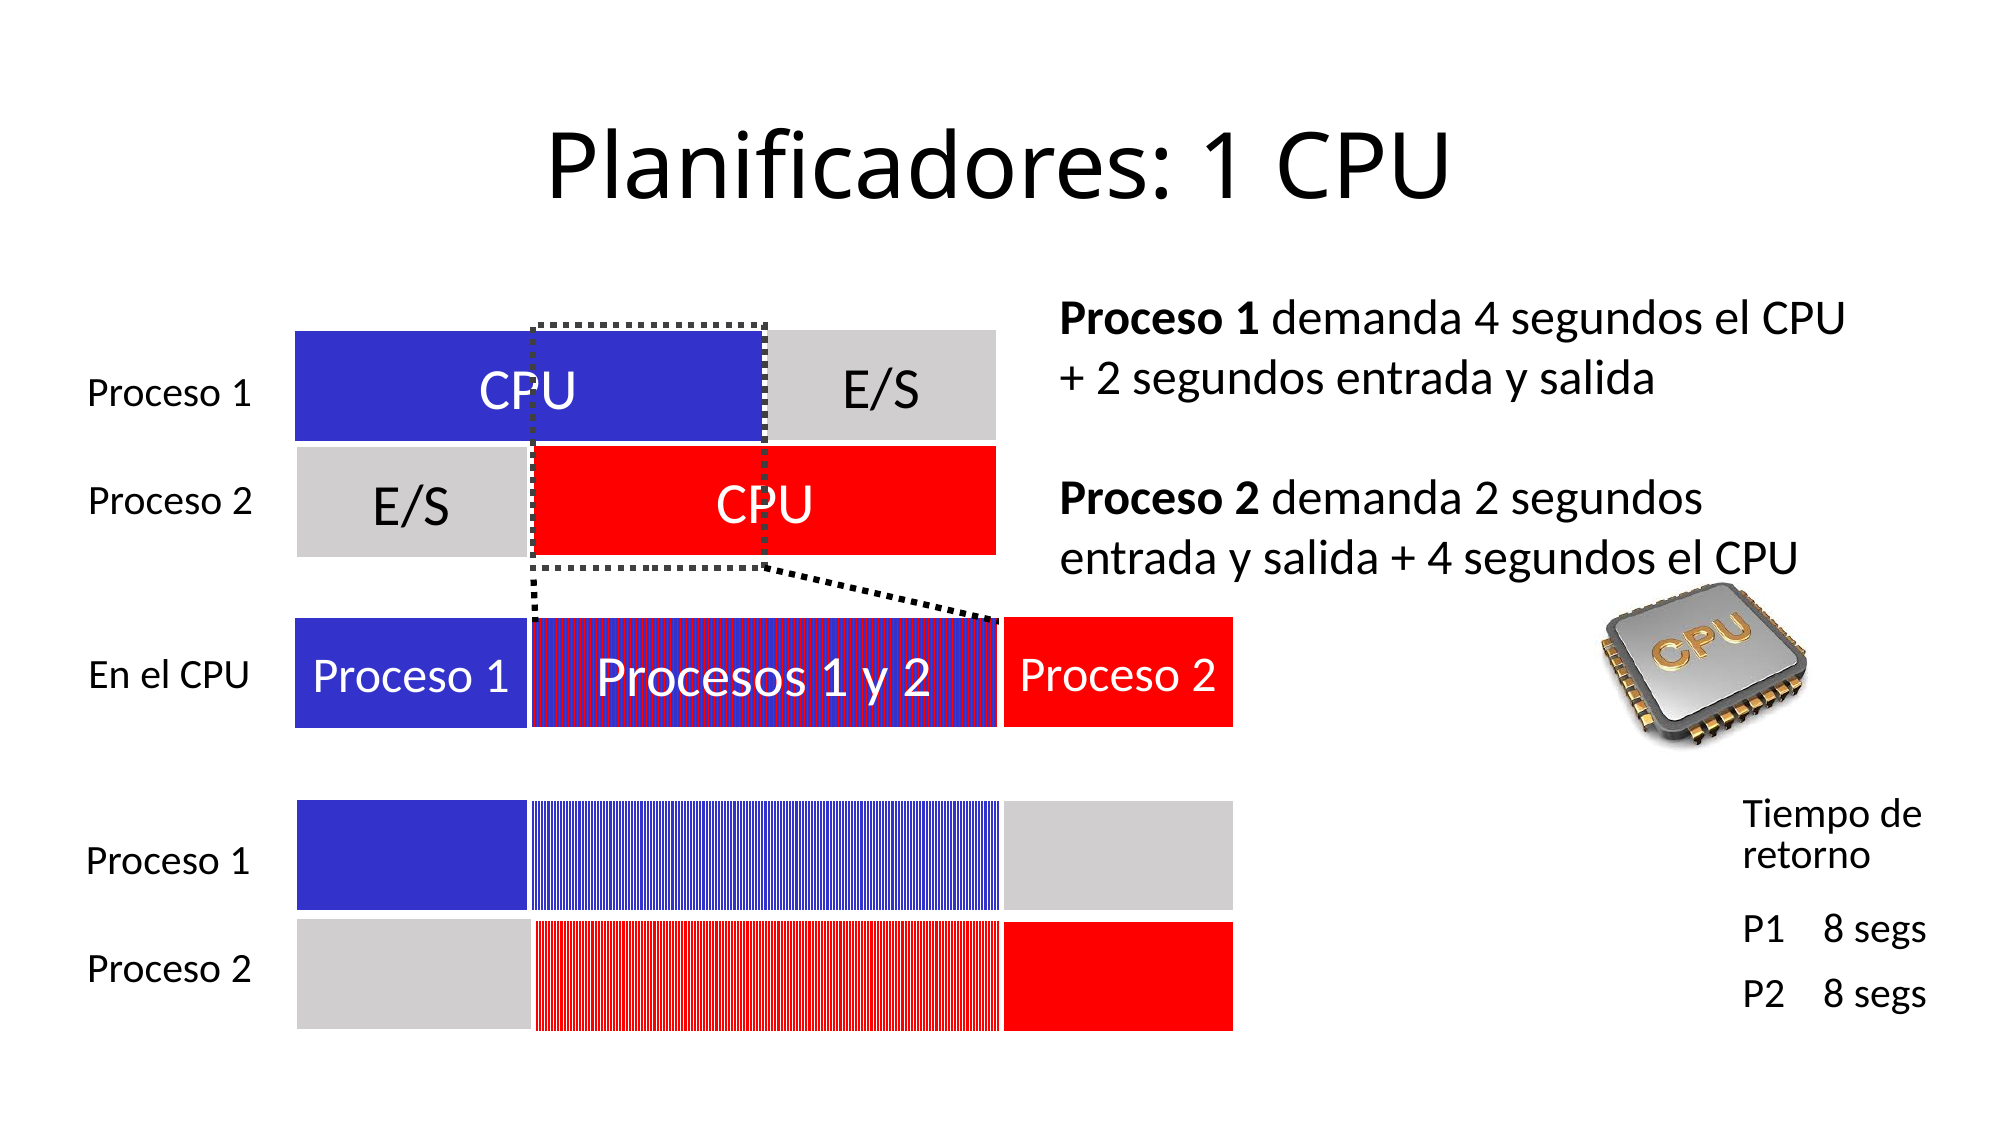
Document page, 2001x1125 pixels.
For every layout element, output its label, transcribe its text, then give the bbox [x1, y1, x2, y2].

table_cell P1 [1728, 903, 1808, 969]
table_header Tiempo de retorno [1728, 788, 1997, 903]
text_box CPU [765, 443, 999, 559]
title Planificadores: 1 CPU [137, 59, 1863, 278]
table_cell 8 segs [1808, 969, 1997, 1034]
text_box Proceso 1 [292, 615, 530, 731]
text_box [293, 797, 530, 913]
text_box E/S [293, 444, 530, 560]
text_box [1000, 918, 1236, 1035]
text_box Proceso 2 [73, 465, 269, 531]
text_box [528, 797, 1000, 914]
text_box [532, 918, 1000, 1034]
text_box [1000, 797, 1236, 914]
text_box [532, 324, 766, 569]
text_box Proceso 2 [1000, 614, 1236, 730]
text_box Proceso 2 [72, 933, 267, 999]
text_box CPU [292, 328, 533, 444]
text_box E/S [765, 327, 999, 443]
text_box Proceso 1 demanda 4 segundos el CPU + 2 segundos entrada y salida Proceso 2 demanda 2 segundos entrada y salida + 4 segundos el CPU [1044, 277, 1863, 592]
table_cell P2 [1728, 969, 1808, 1034]
table_cell 8 segs [1808, 903, 1997, 969]
text_box En el CPU [73, 639, 266, 705]
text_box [764, 567, 1002, 623]
text_box Proceso 1 [72, 357, 267, 422]
text_box Proceso 1 [71, 825, 266, 890]
text_box [293, 916, 534, 1032]
text_box Procesos 1 y 2 [528, 614, 1000, 731]
picture [1594, 575, 1815, 756]
